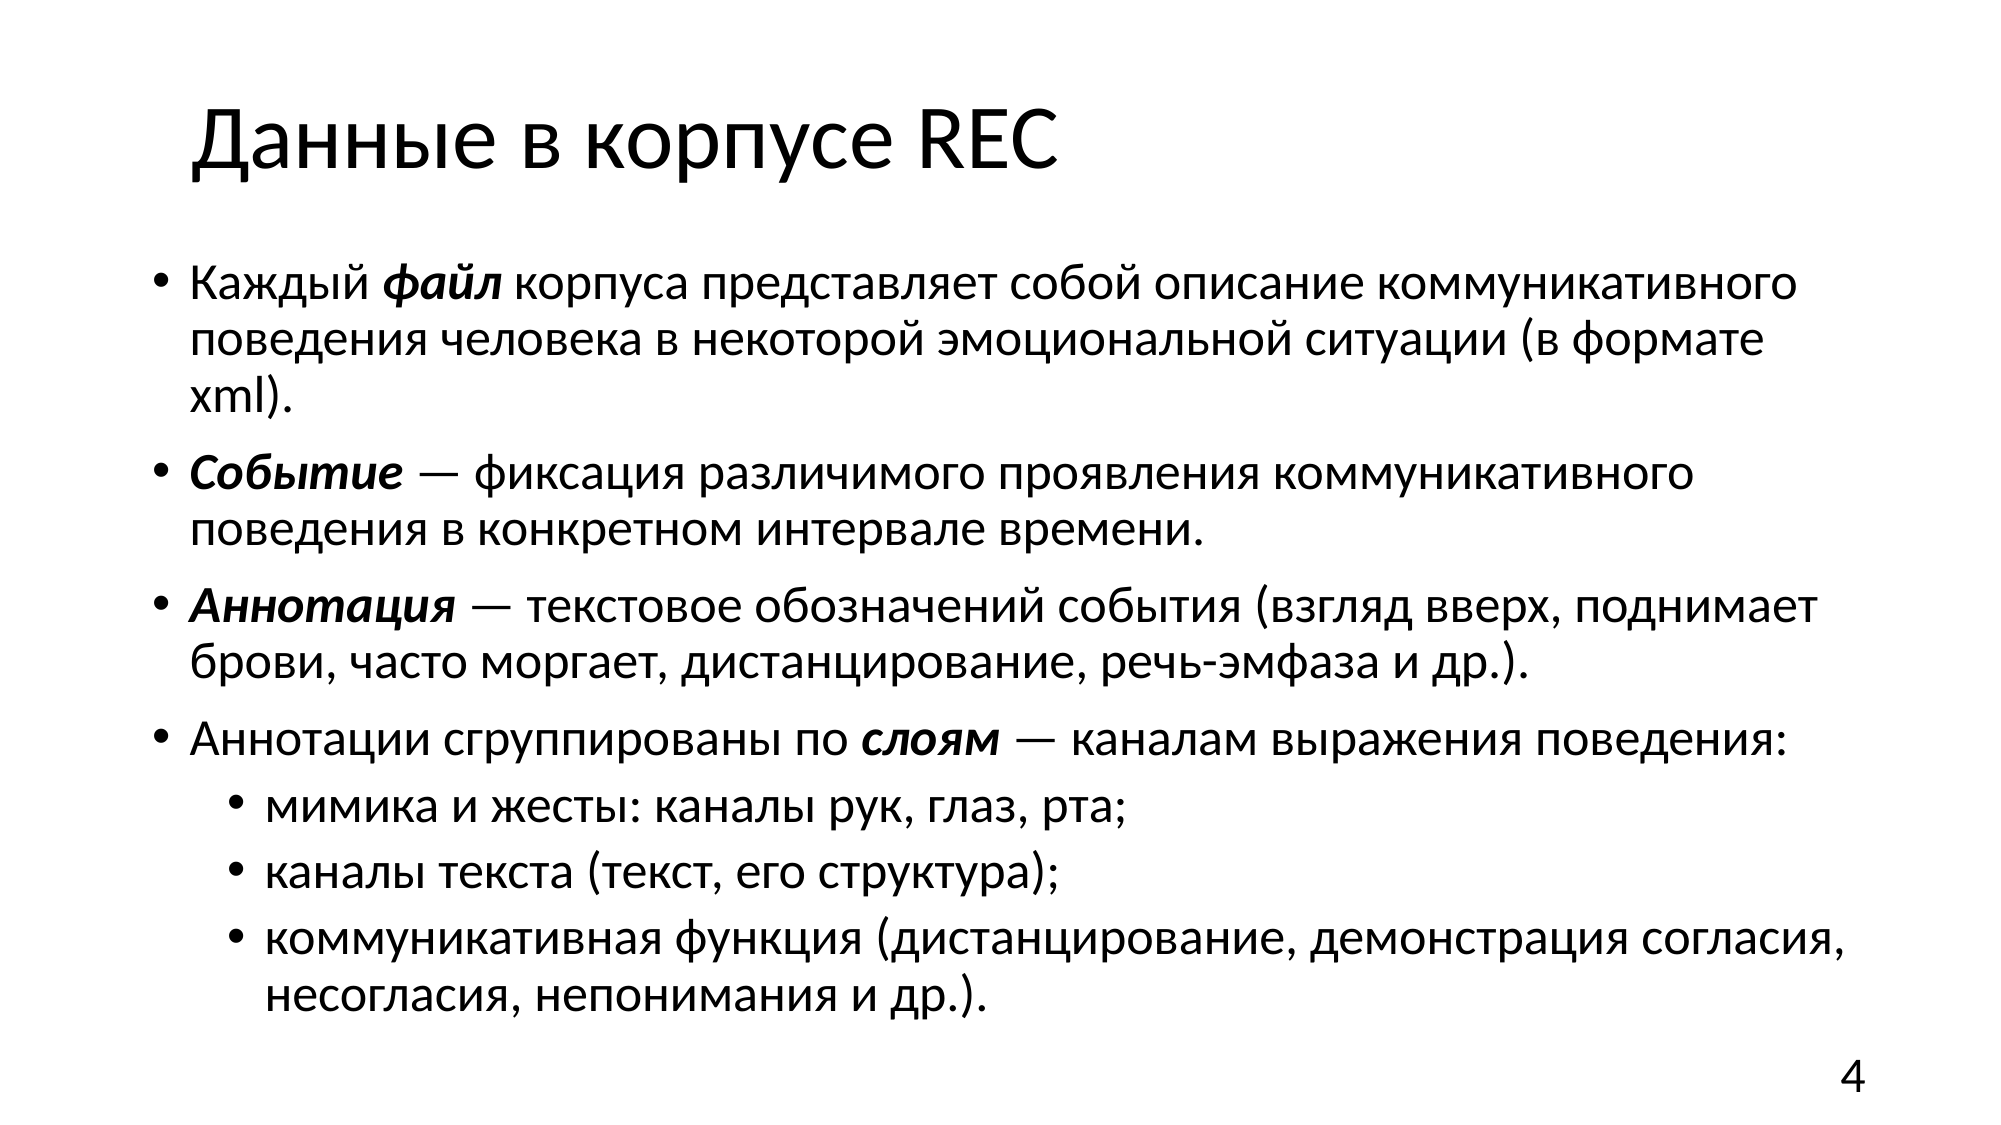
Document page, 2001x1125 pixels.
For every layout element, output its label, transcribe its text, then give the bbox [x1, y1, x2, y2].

text_box Данные в корпусе REC [176, 29, 1902, 248]
text_box 4 [1430, 1042, 1881, 1103]
text_box Каждый файл корпуса представляет собой описание коммуникативного поведения человека в некоторой эмоциональной ситуации (в формате xml). Событие — фиксация различимого проявления коммуникативного поведения в конкретном интервале времени. Аннотация — текстовое обозначений события (взгляд вверх, поднимает брови, часто моргает, дистанцирование, речь-эмфаза и др.). Аннотации сгруппированы по слоям — каналам выражения поведения: мимика и жесты: каналы рук, глаз, рта; каналы текста (текст, его структура); коммуникативная функция (дистанцирование, демонстрация согласия, несогласия, непонимания и др.). [137, 247, 1863, 1068]
